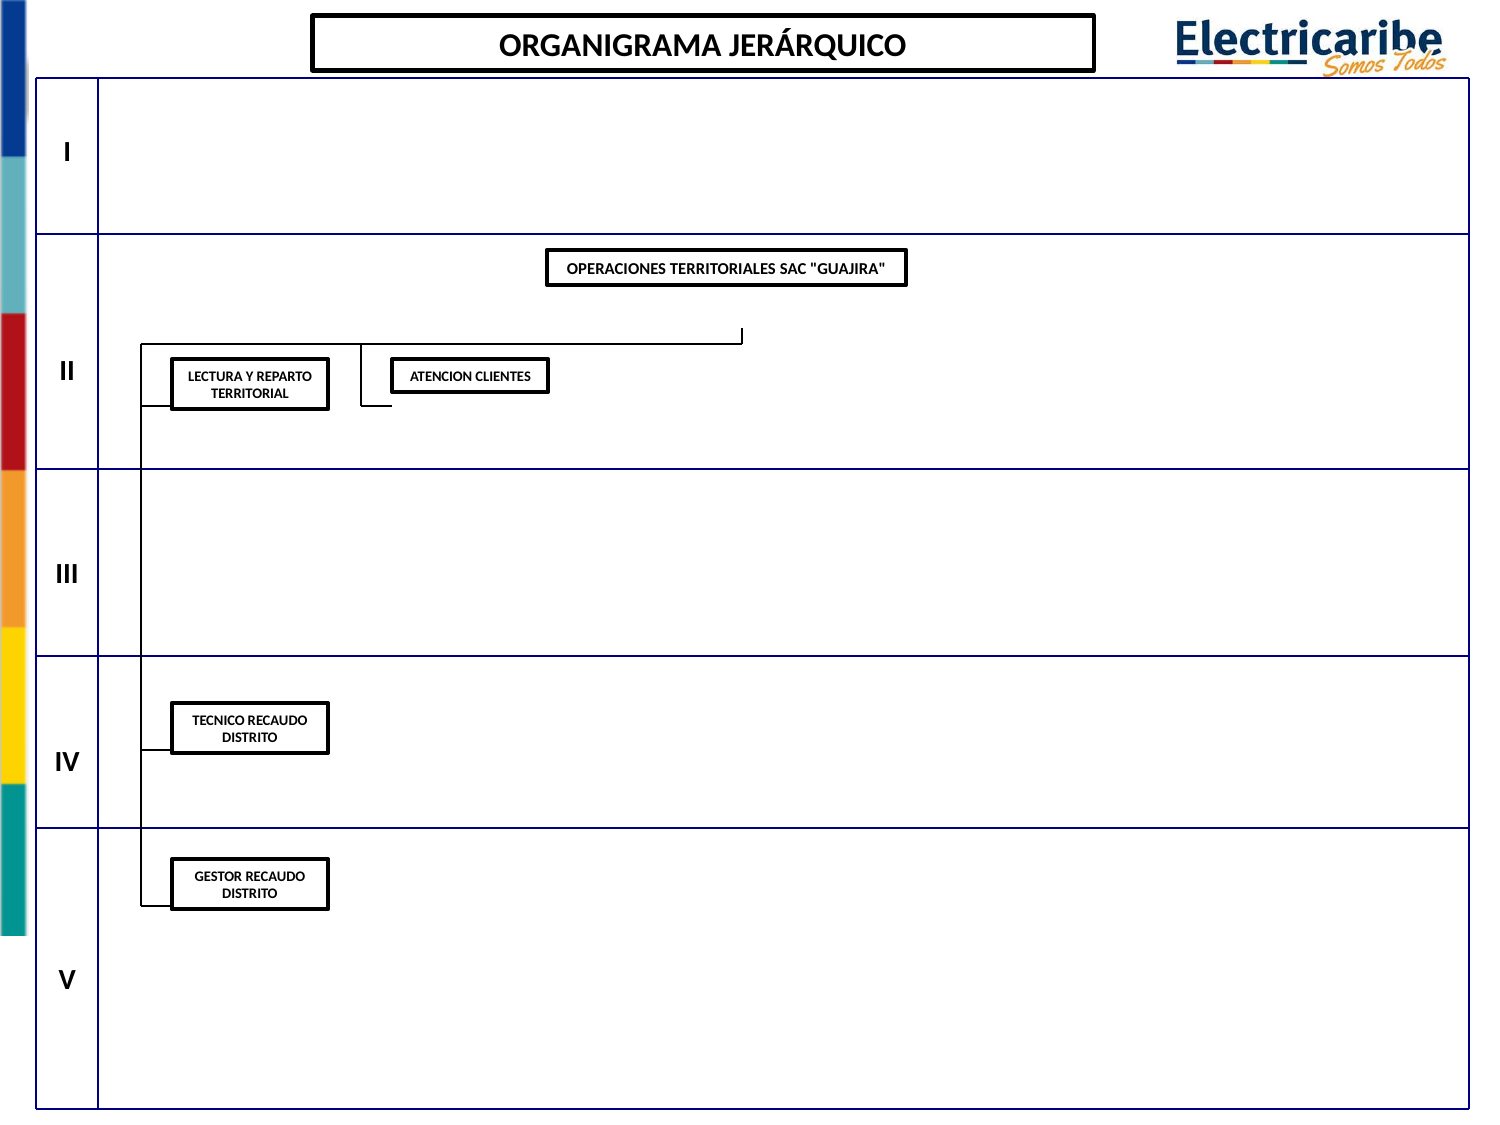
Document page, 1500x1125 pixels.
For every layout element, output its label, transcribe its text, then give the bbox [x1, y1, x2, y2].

text_box GESTOR RECAUDO DISTRITO [171, 859, 328, 910]
text_box V [40, 953, 94, 1003]
text_box OPERACIONES TERRITORIALES SAC "GUAJIRA" [546, 249, 907, 285]
picture [0, 0, 29, 937]
text_box III [40, 546, 94, 597]
picture [1171, 15, 1449, 77]
text_box II [40, 343, 94, 394]
text_box ATENCION CLIENTES [392, 359, 549, 392]
text_box LECTURA Y REPARTO TERRITORIAL [171, 359, 328, 410]
text_box TECNICO RECAUDO DISTRITO [171, 703, 328, 753]
text_box IV [40, 734, 94, 785]
text_box I [40, 124, 94, 175]
text_box ORGANIGRAMA JERÁRQUICO [312, 15, 1094, 71]
